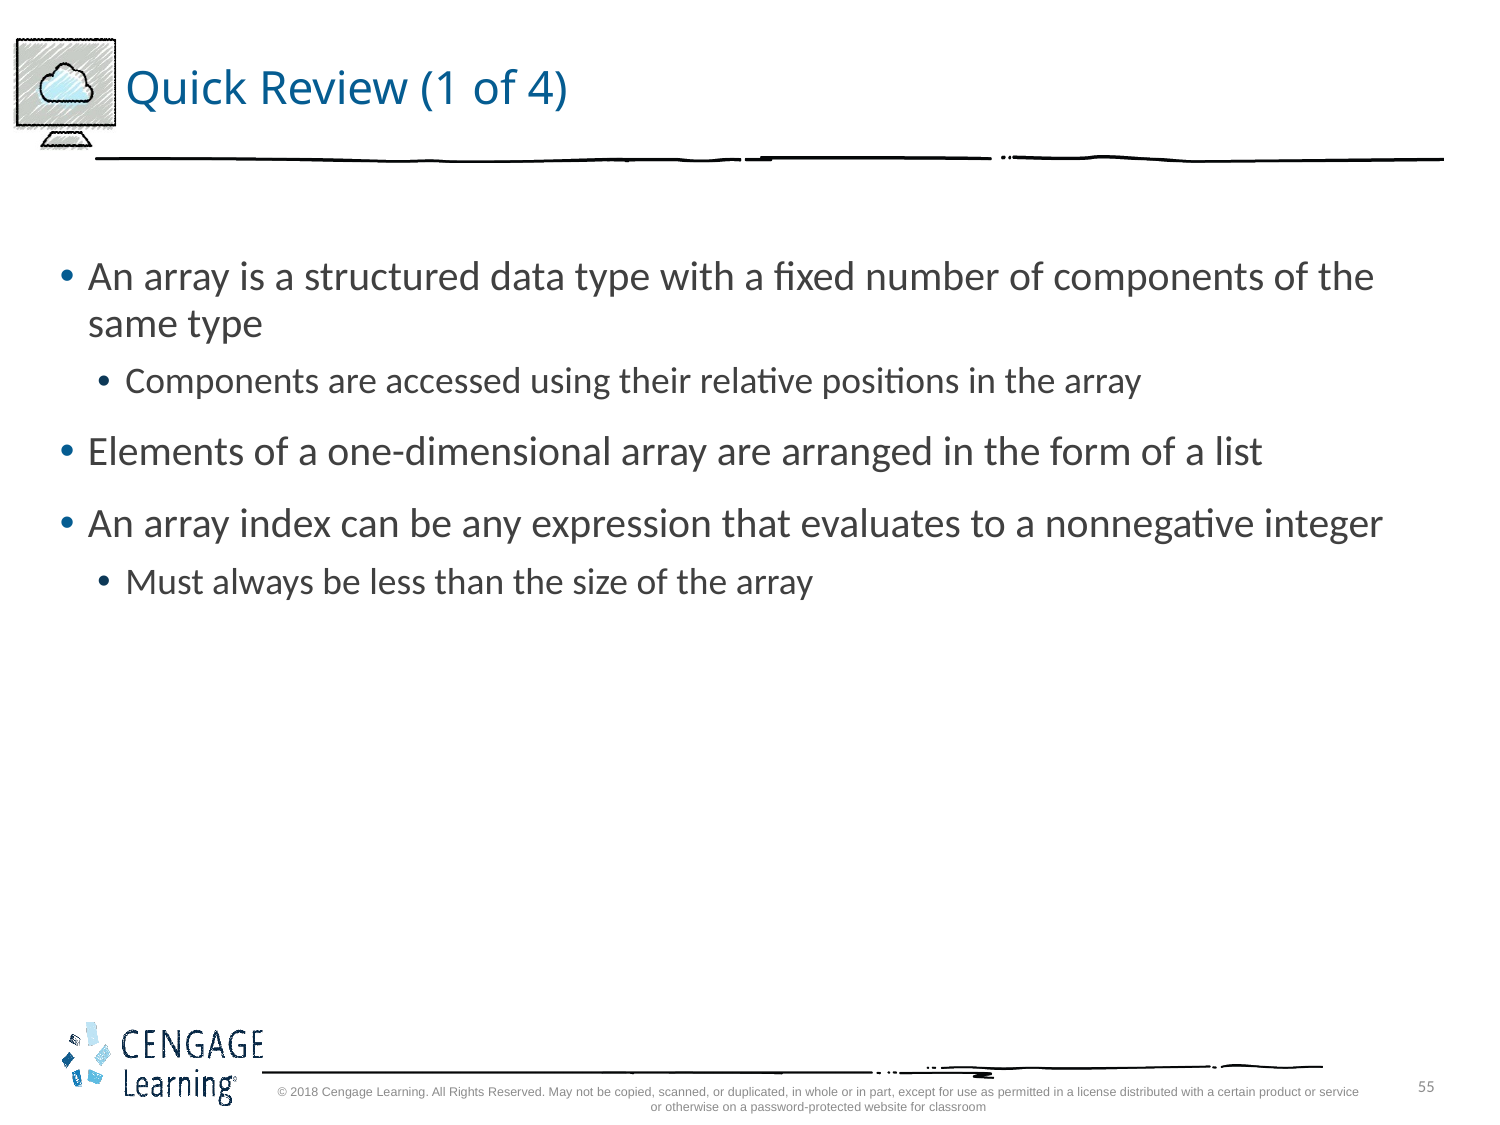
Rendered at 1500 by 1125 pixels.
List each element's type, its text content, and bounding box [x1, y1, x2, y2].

picture [13, 36, 117, 151]
title Quick Review (1 of 4) [125, 66, 1442, 116]
footer © 2018 Cengage Learning. All Rights Reserved. May not be copied, scanned, or duplicated, in whole or in part, except for use as permitted in a license distributed with a certain product or service or otherwise on a password-protected website for classroom [262, 1079, 1375, 1120]
list An array is a structured data type with a fixed number of components of the same type Components are accessed using their relative positions in the array Elements of a one-dimensional array are arranged in the form of a list An array index can be any expression that evaluates to a nonnegative integer Must always be less than the size of the array [59, 252, 1441, 607]
picture [62, 1022, 1323, 1106]
picture [95, 155, 1444, 163]
